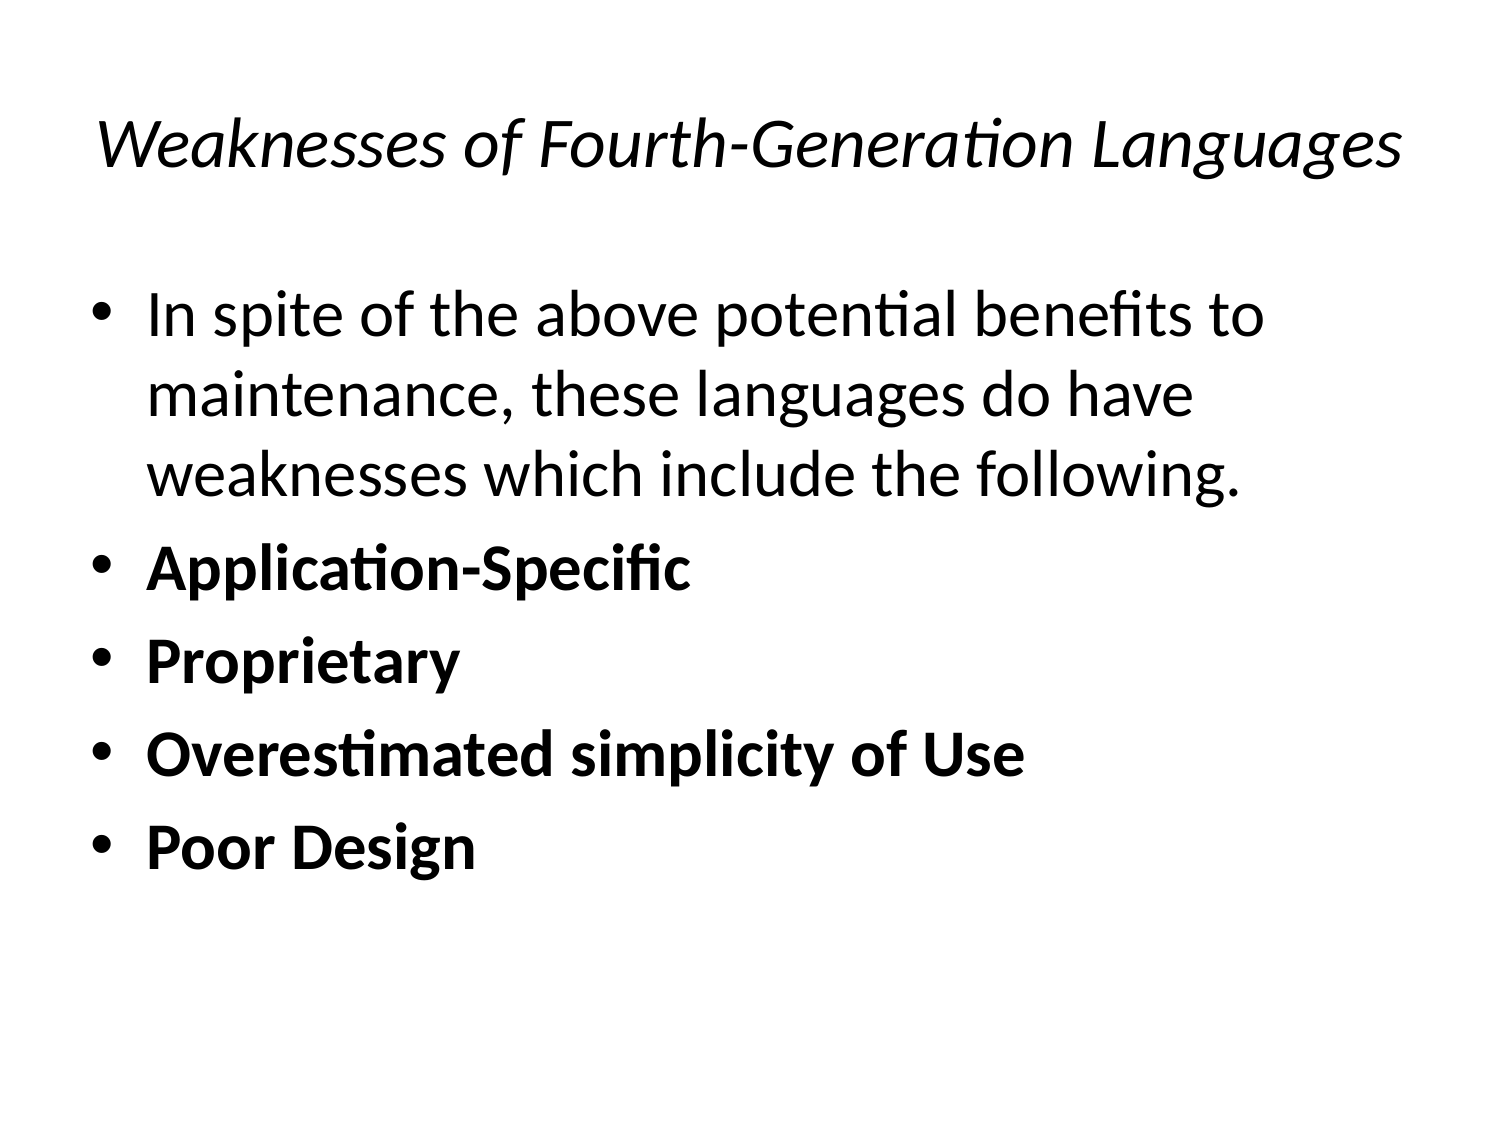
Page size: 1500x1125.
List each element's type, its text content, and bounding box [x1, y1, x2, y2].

title Weaknesses of Fourth-Generation Languages [75, 45, 1425, 233]
list In spite of the above potential benefits to maintenance, these languages do have weaknesses which include the following. Application-Specific Proprietary Overestimated simplicity of Use Poor Design [75, 262, 1425, 1005]
